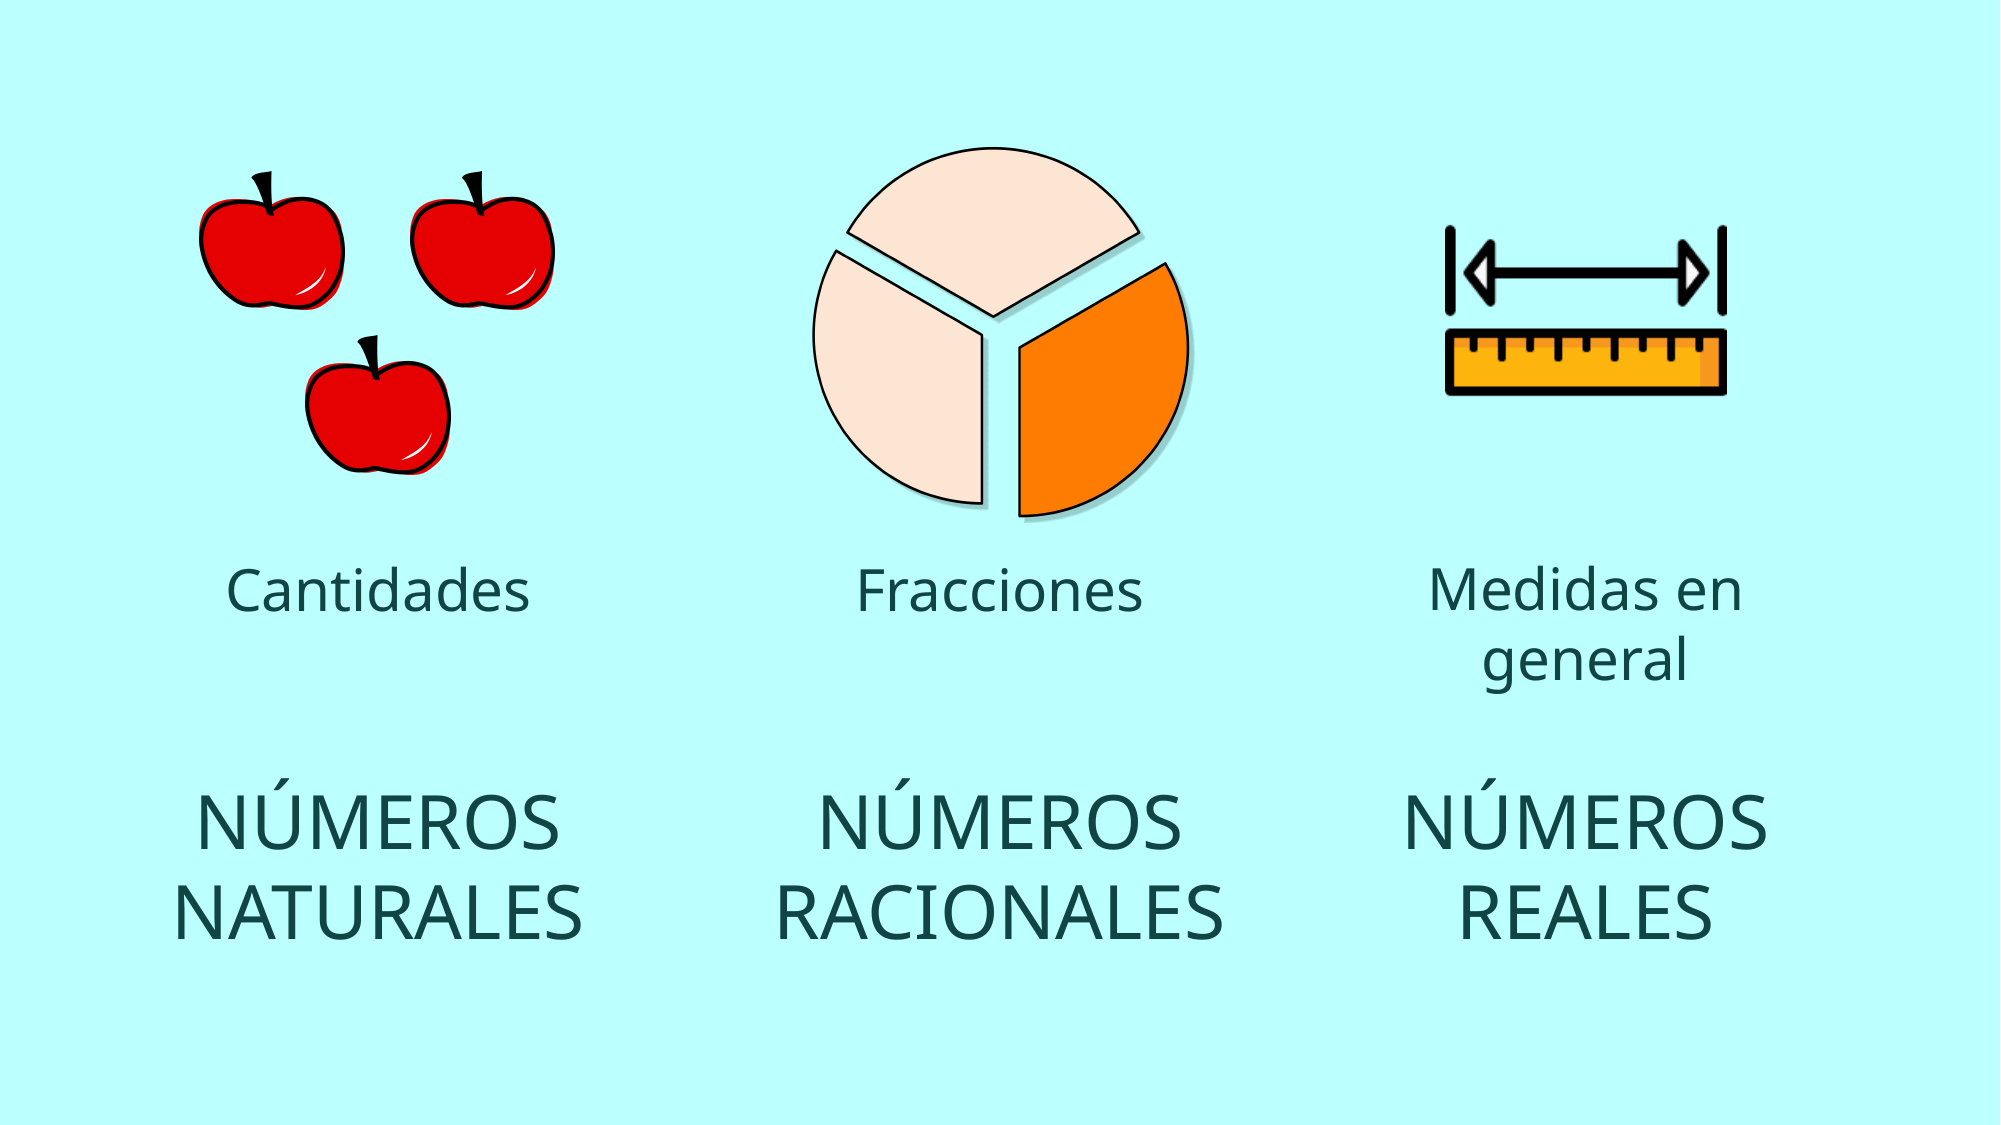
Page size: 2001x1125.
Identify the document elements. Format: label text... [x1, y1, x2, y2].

text_box NÚMEROS RACIONALES [730, 767, 1269, 962]
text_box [199, 171, 555, 475]
picture [1445, 169, 1727, 451]
text_box Fracciones [717, 546, 1283, 631]
text_box Medidas en general [1303, 544, 1868, 700]
text_box Cantidades [109, 546, 648, 631]
text_box NÚMEROS REALES [1316, 767, 1855, 962]
picture [802, 138, 1198, 534]
text_box NÚMEROS NATURALES [109, 767, 648, 962]
